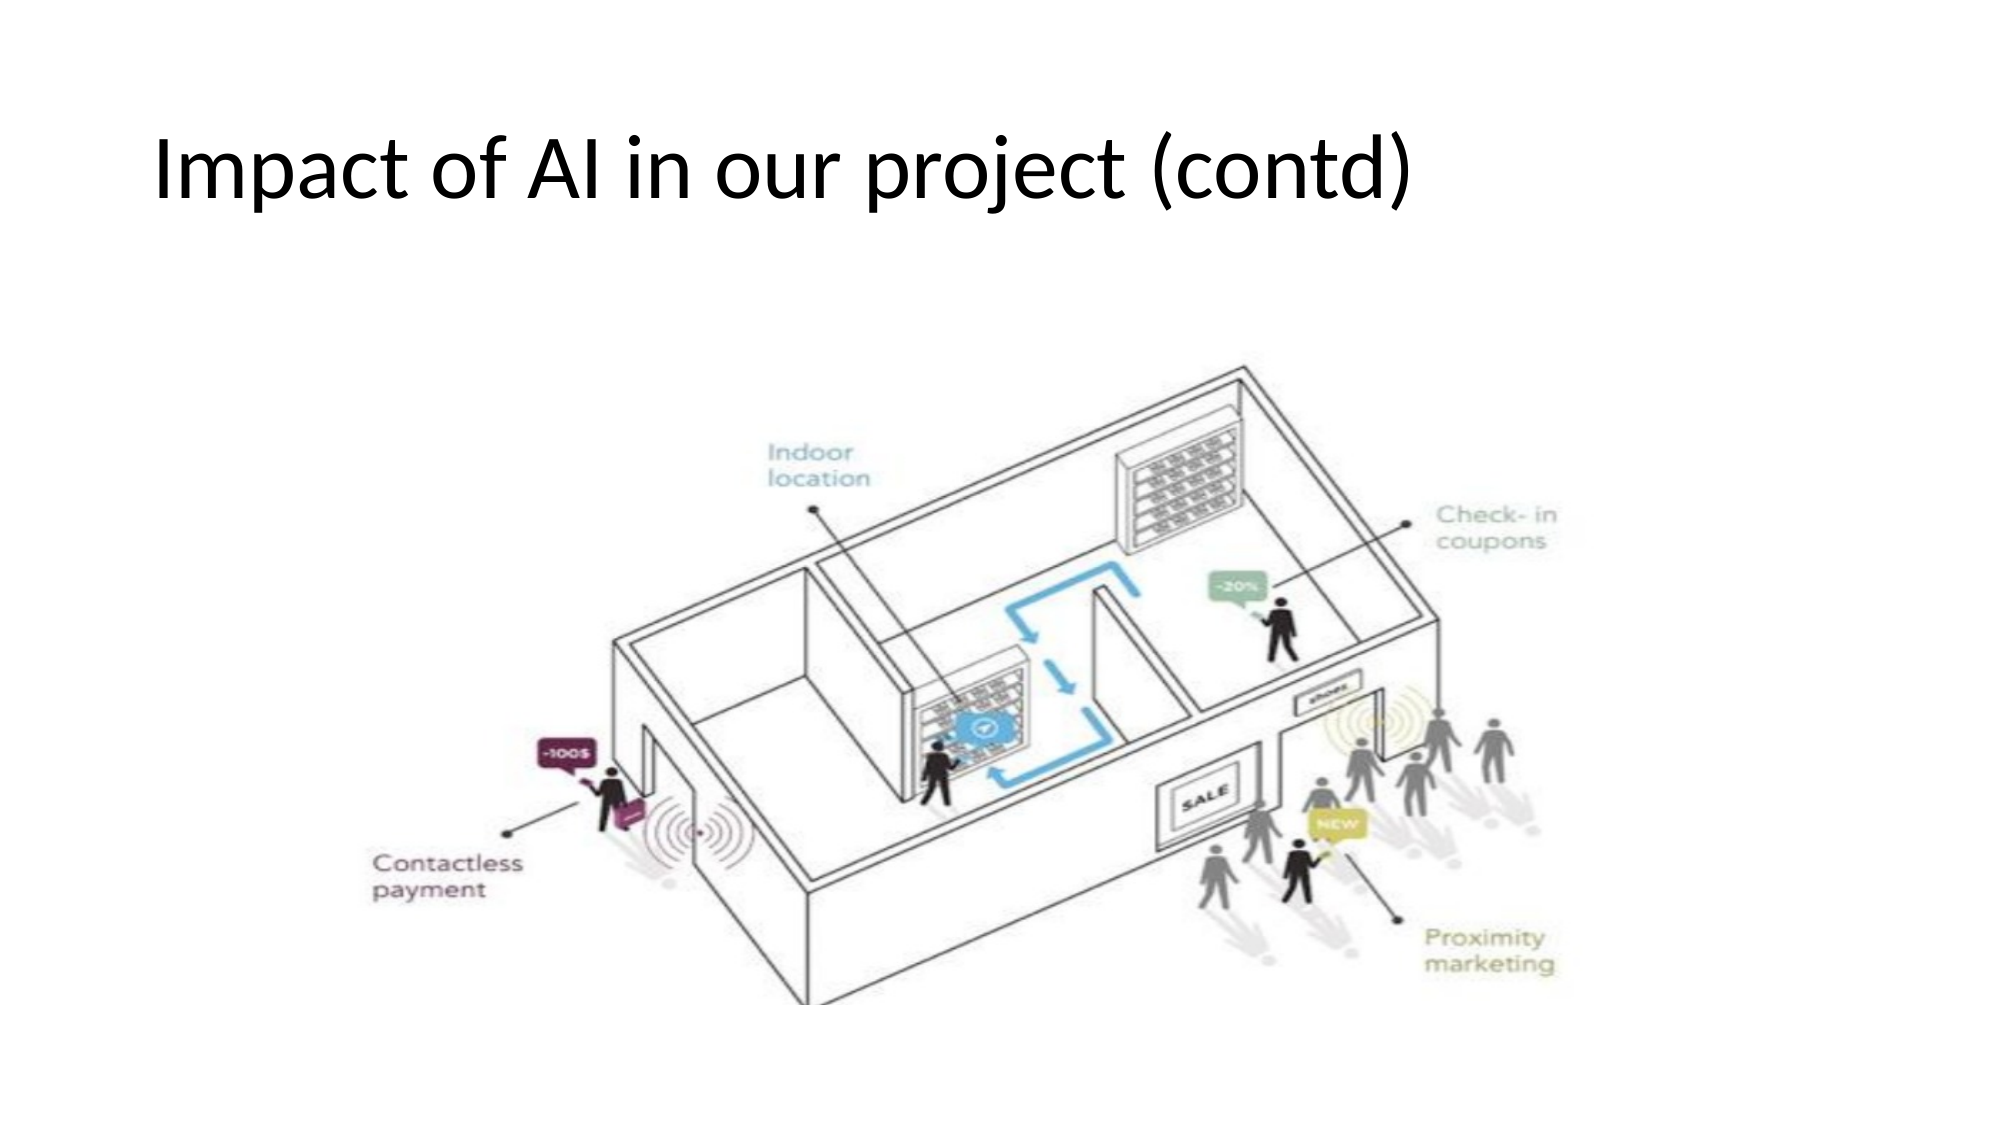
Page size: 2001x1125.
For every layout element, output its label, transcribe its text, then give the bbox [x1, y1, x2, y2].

title Impact of AI in our project (contd) [137, 59, 1863, 278]
picture [186, 299, 1675, 1005]
